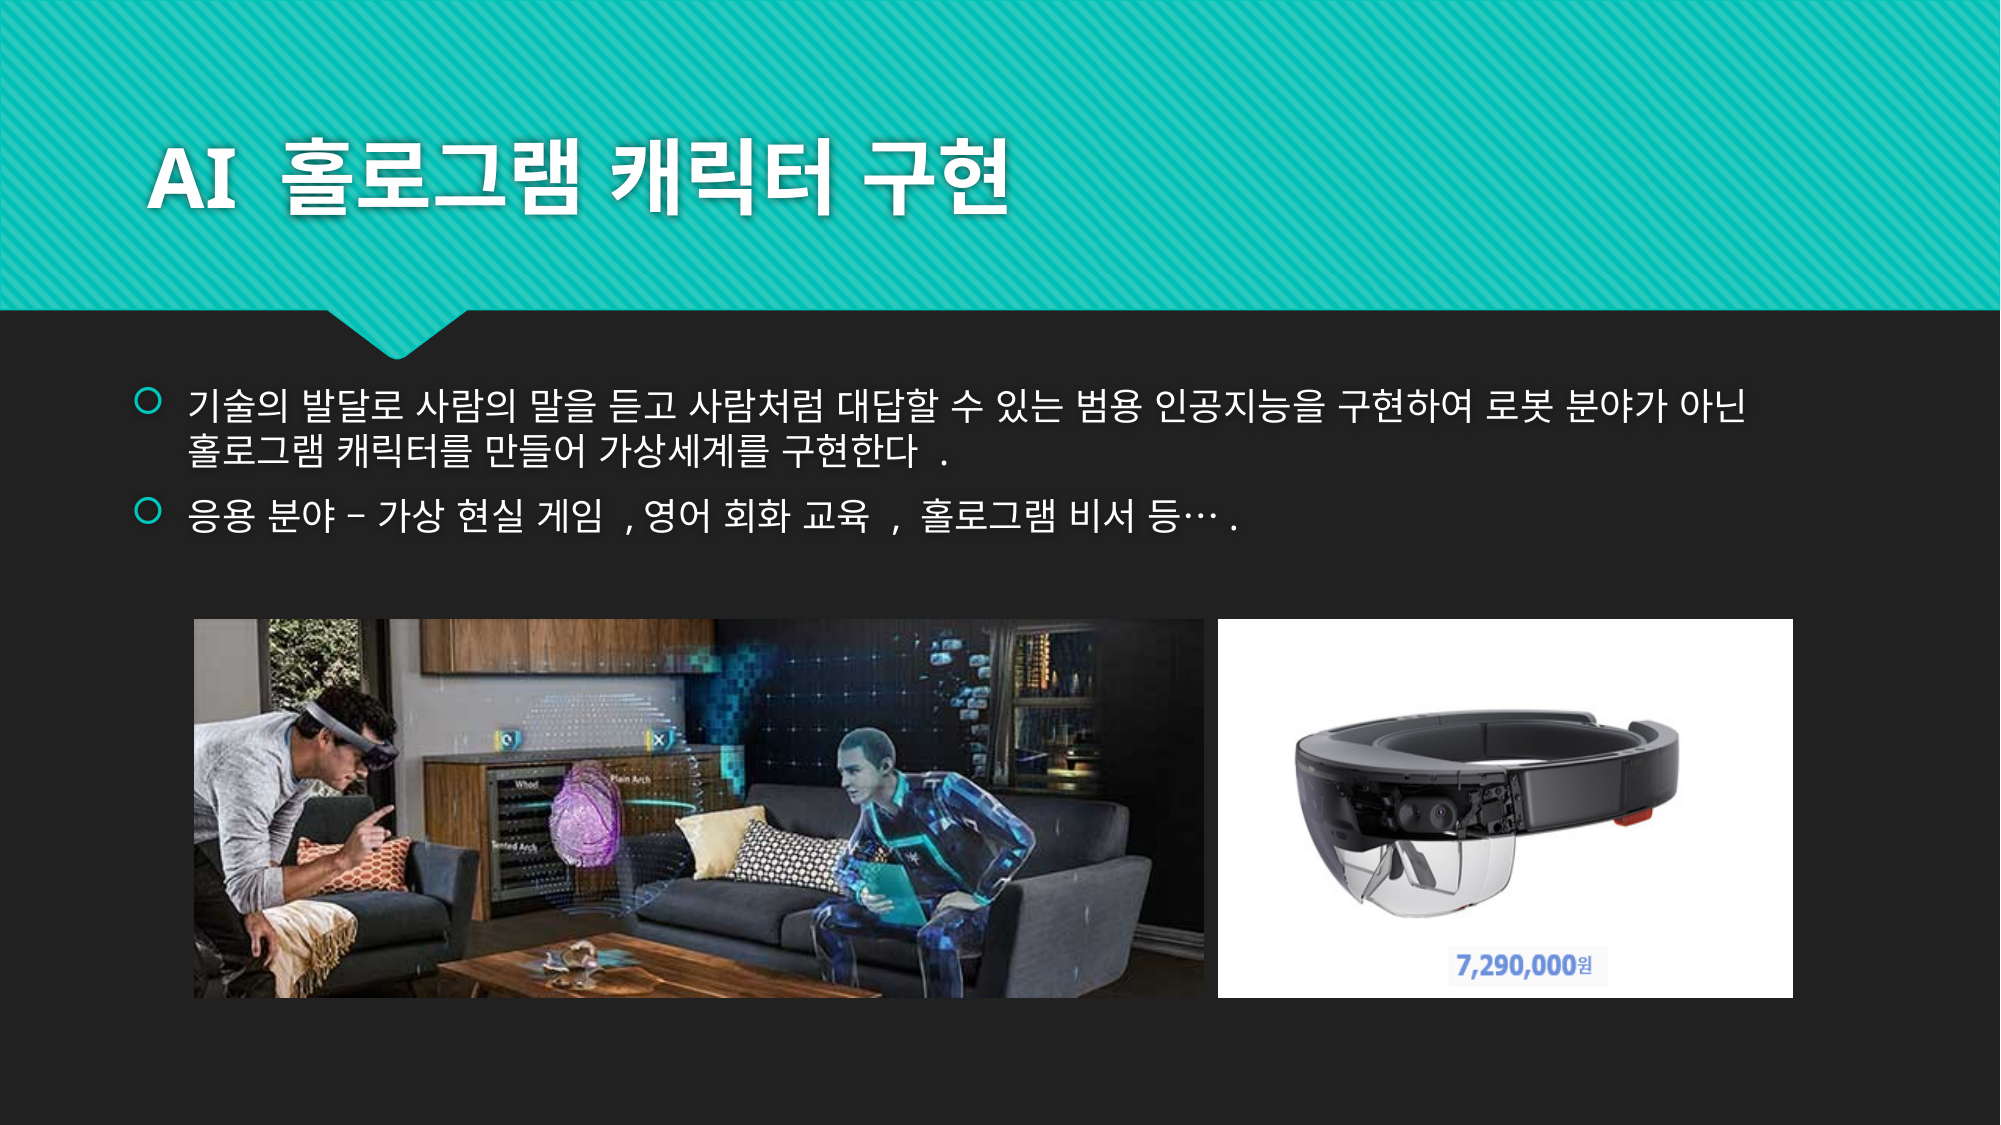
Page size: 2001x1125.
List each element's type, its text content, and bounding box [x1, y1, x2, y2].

title AI 홀로그램 캐릭터 구현 [132, 73, 1868, 233]
list 기술의 발달로 사람의 말을 듣고 사람처럼 대답할 수 있는 범용 인공지능을 구현하여 로봇 분야가 아닌 홀로그램 캐릭터를 만들어 가상세계를 구현한다 . 응용 분야 – 가상 현실 게임 ,영어 회화 교육 , 홀로그램 비서 등…. [116, 349, 1848, 572]
picture [1217, 619, 1793, 998]
picture [193, 619, 1204, 998]
